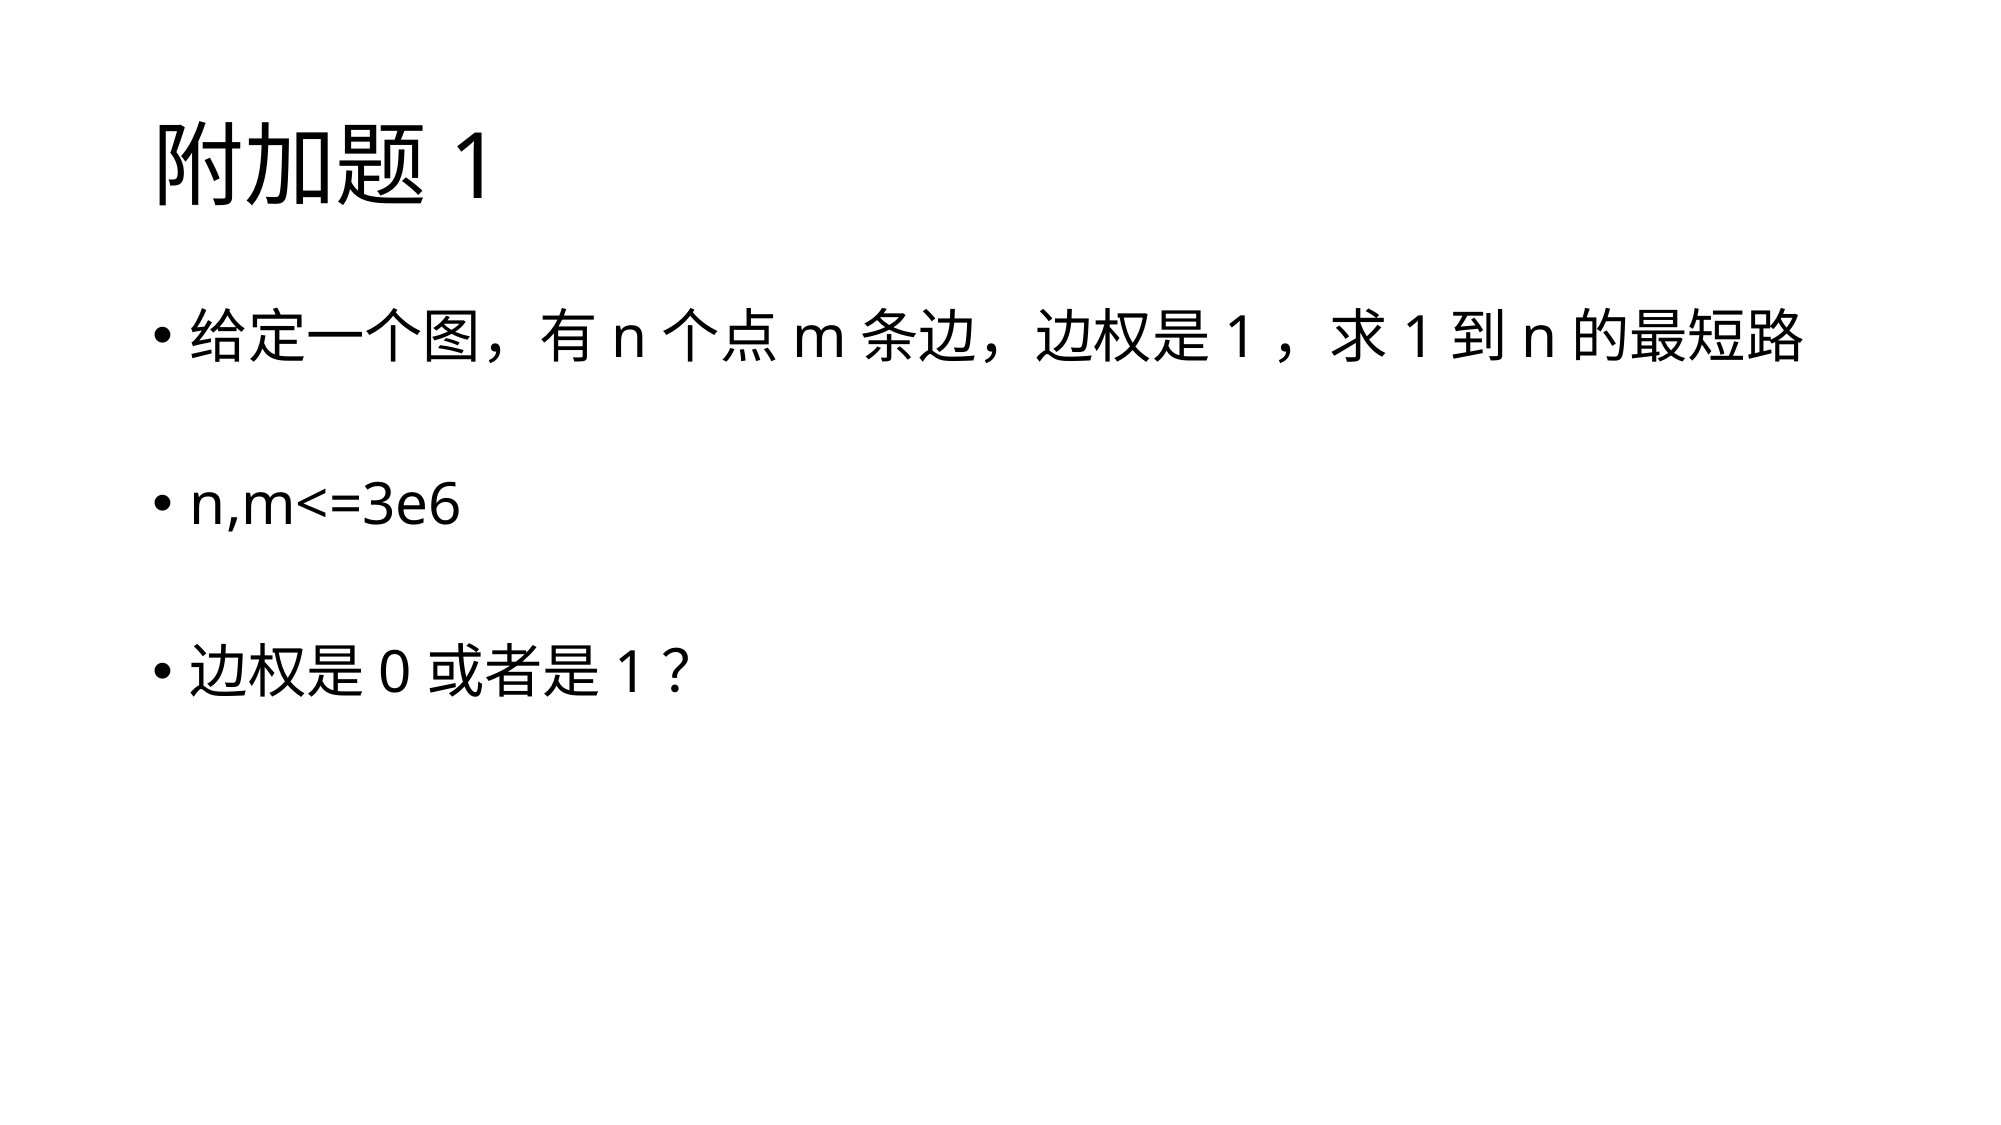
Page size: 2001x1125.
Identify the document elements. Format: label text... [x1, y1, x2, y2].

title 附加题1 [137, 59, 1863, 278]
list 给定一个图，有n个点m条边，边权是1，求1到n的最短路 n,m<=3e6 边权是0或者是1？ [137, 299, 1863, 1014]
